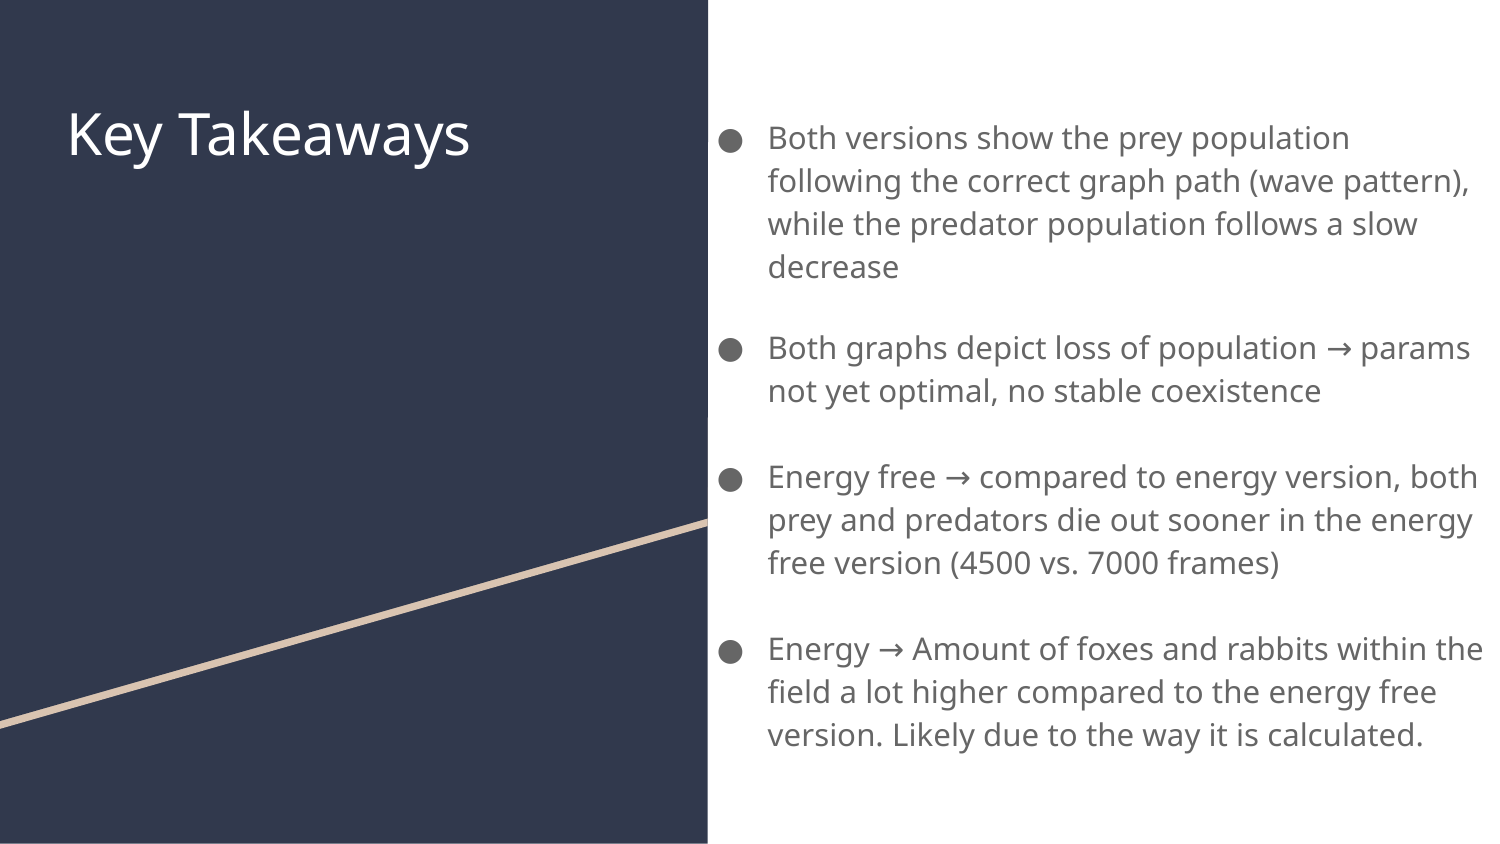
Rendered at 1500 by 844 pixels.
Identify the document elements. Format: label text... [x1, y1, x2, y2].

title Key Takeaways [51, 82, 660, 494]
list Both versions show the prey population following the correct graph path (wave pattern), while the predator population follows a slow decrease Both graphs depict loss of population → params not yet optimal, no stable coexistence Energy free → compared to energy version, both prey and predators die out sooner in the energy free version (4500 vs. 7000 frames) Energy → Amount of foxes and rabbits within the field a lot higher compared to the energy free version. Likely due to the way it is calculated. [682, 97, 1500, 771]
